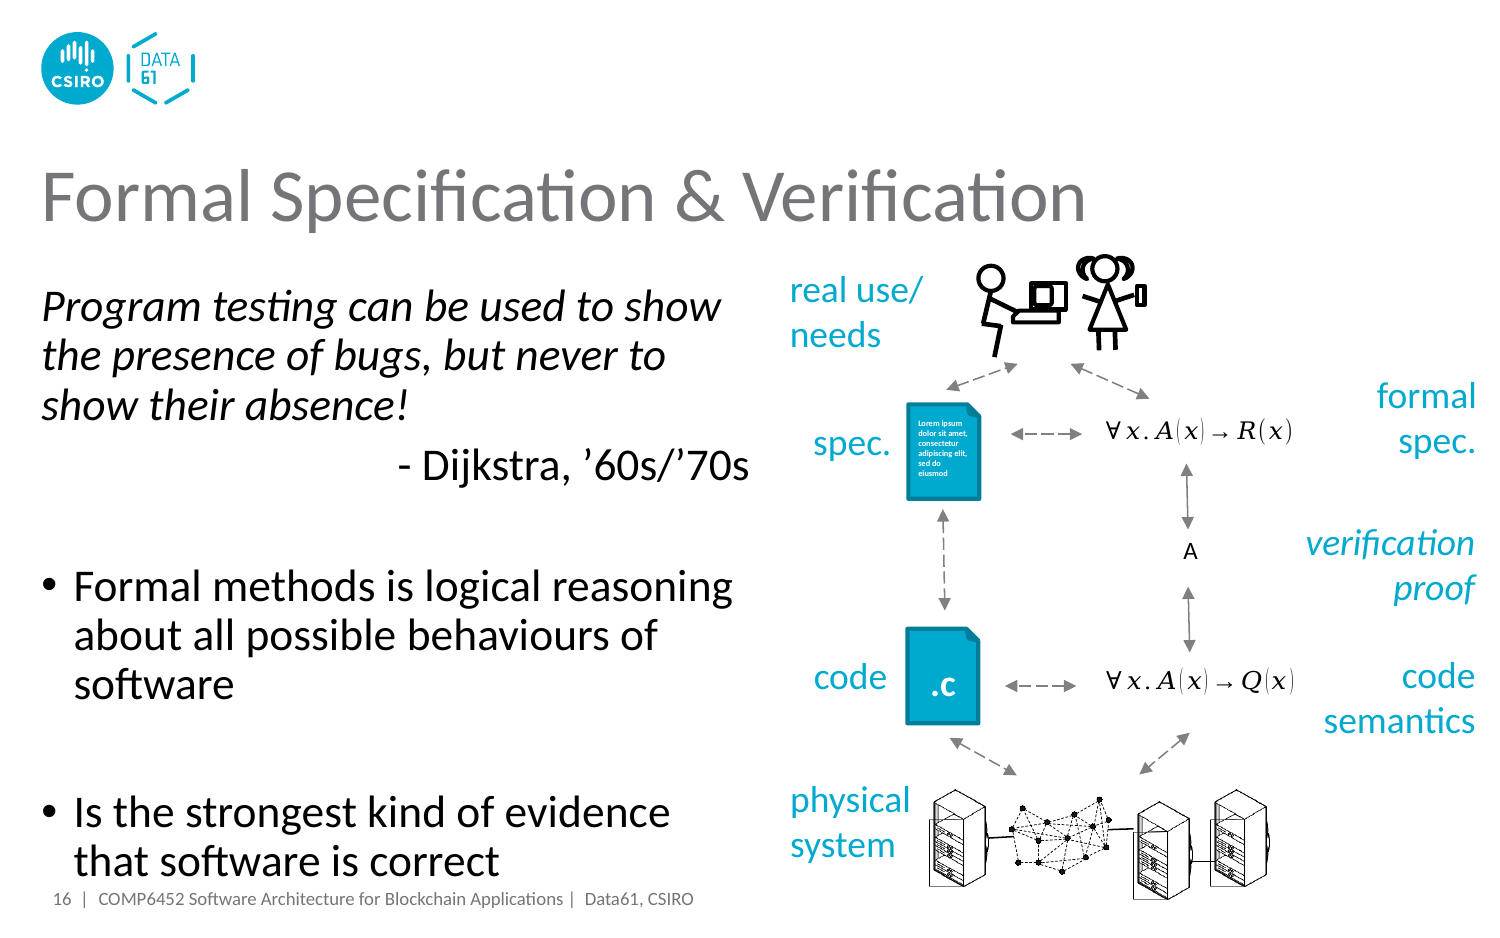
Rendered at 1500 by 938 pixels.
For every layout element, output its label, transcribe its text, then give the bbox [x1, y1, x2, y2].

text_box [942, 508, 946, 611]
text_box spec. [798, 410, 907, 471]
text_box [1008, 796, 1112, 875]
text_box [988, 297, 1020, 313]
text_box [1077, 255, 1135, 351]
text_box [1029, 281, 1068, 312]
text_box [976, 263, 1006, 293]
text_box real use/ needs [774, 258, 939, 363]
text_box Lorem ipsum dolor sit amet, consectetur adipiscing elit, sed do eiusmod [903, 411, 987, 486]
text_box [982, 290, 992, 322]
slide_number 16 | [41, 889, 89, 907]
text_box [1070, 363, 1150, 399]
list Program testing can be used to show the presence of bugs, but never to show their absence! - Dijkstra, ’60s/’70s Formal methods is logical reasoning about all possible behaviours of software Is the strongest kind of evidence that software is correct [41, 282, 750, 890]
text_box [949, 737, 1018, 776]
picture [1210, 789, 1270, 887]
text_box formal spec. [1323, 364, 1492, 469]
text_box [1010, 308, 1061, 325]
text_box code semantics [1308, 643, 1491, 749]
text_box code [799, 645, 903, 705]
title Formal Specification & Verification [41, 146, 1459, 264]
text_box [1032, 283, 1054, 308]
picture [929, 789, 989, 887]
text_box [994, 324, 1002, 358]
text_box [981, 323, 995, 327]
text_box [906, 402, 977, 411]
footer COMP6452 Software Architecture for Blockchain Applications | Data61, CSIRO [98, 889, 1097, 907]
text_box .c [915, 651, 971, 711]
text_box [1139, 284, 1147, 307]
text_box verification proof [1290, 510, 1490, 616]
text_box [905, 626, 981, 726]
text_box physical system [775, 767, 926, 873]
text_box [945, 363, 1018, 391]
picture [1133, 801, 1193, 900]
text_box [1139, 732, 1190, 775]
text_box [906, 486, 982, 501]
